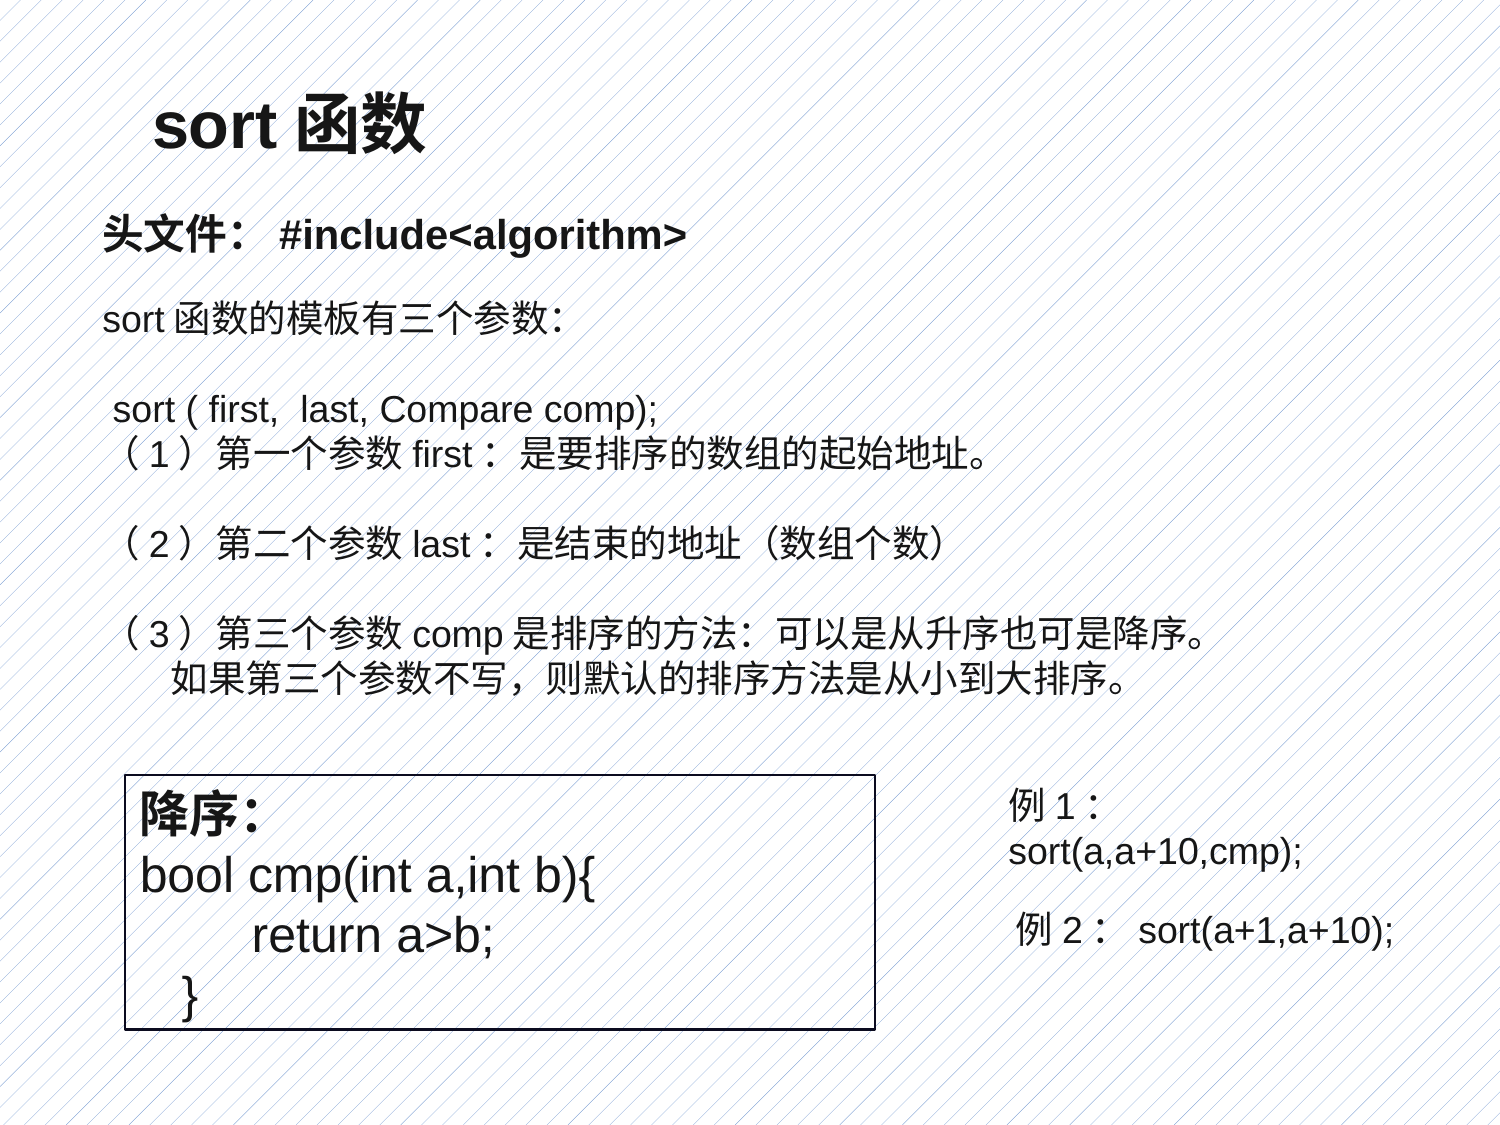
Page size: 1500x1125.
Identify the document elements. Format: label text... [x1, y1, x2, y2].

text_box sort函数的模板有三个参数： sort ( first, last, Compare comp); （1）第一个参数first：是要排序的数组的起始地址。 （2）第二个参数last：是结束的地址（数组个数） （3）第三个参数comp是排序的方法：可以是从升序也可是降序。 如果第三个参数不写，则默认的排序方法是从小到大排序。 [87, 287, 1447, 708]
text_box 例1：sort(a,a+10,cmp); [993, 774, 1428, 880]
text_box 例2：sort(a+1,a+10); [1000, 898, 1435, 959]
text_box sort函数 [137, 74, 888, 170]
text_box 头文件：#include<algorithm> [87, 200, 838, 265]
text_box 降序： bool cmp(int a,int b){ return a>b; } [124, 774, 875, 1030]
